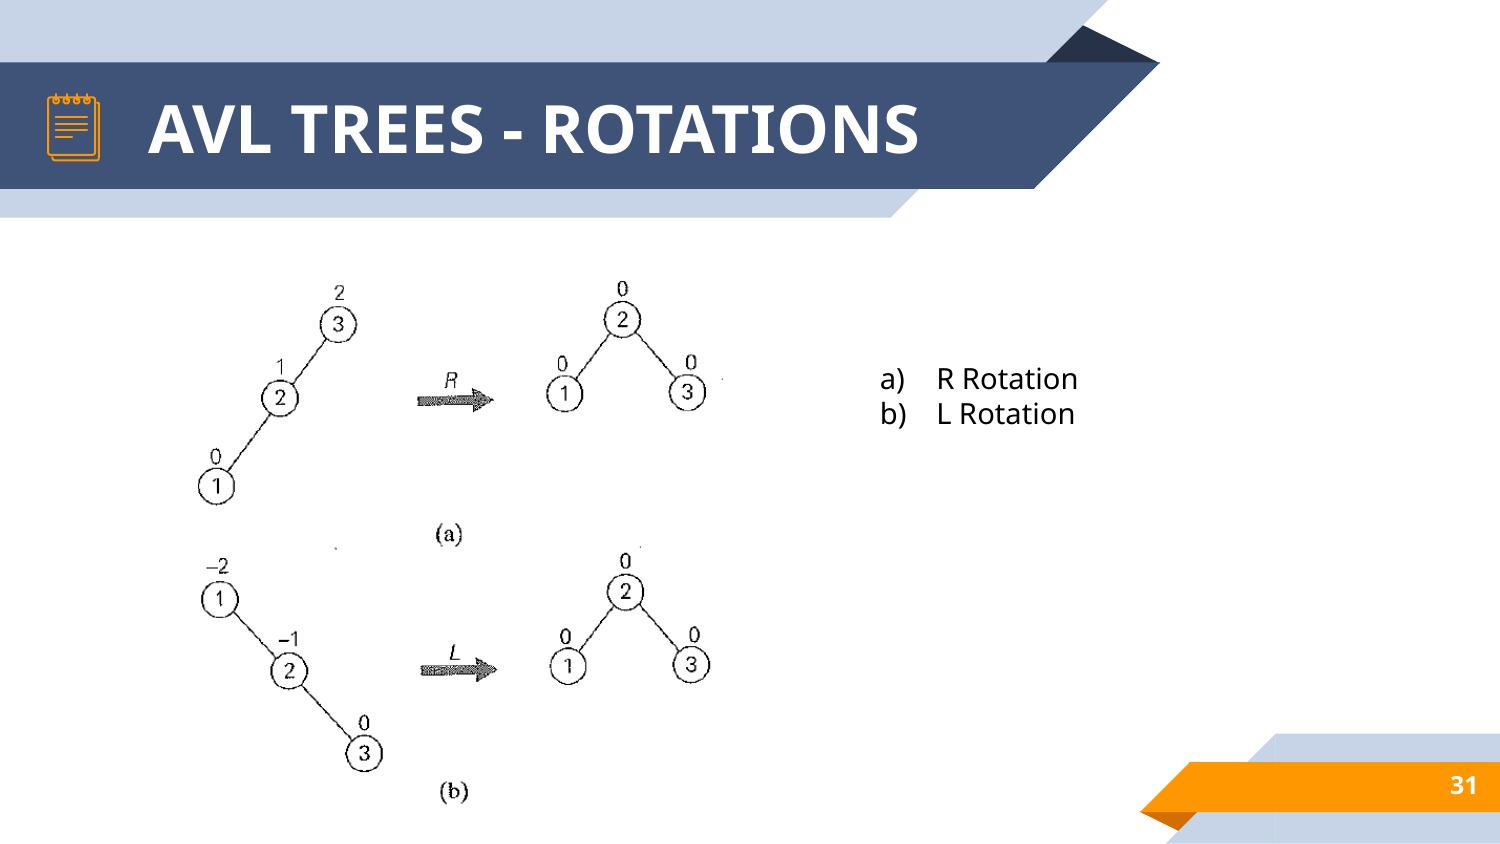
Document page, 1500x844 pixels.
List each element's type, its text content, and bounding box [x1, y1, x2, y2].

picture [133, 257, 833, 813]
text_box R Rotation L Rotation [865, 353, 1446, 438]
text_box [47, 93, 100, 161]
text_box [48, 192, 1446, 498]
title AVL TREES - ROTATIONS [133, 64, 997, 190]
slide_number 31 [1249, 760, 1494, 813]
